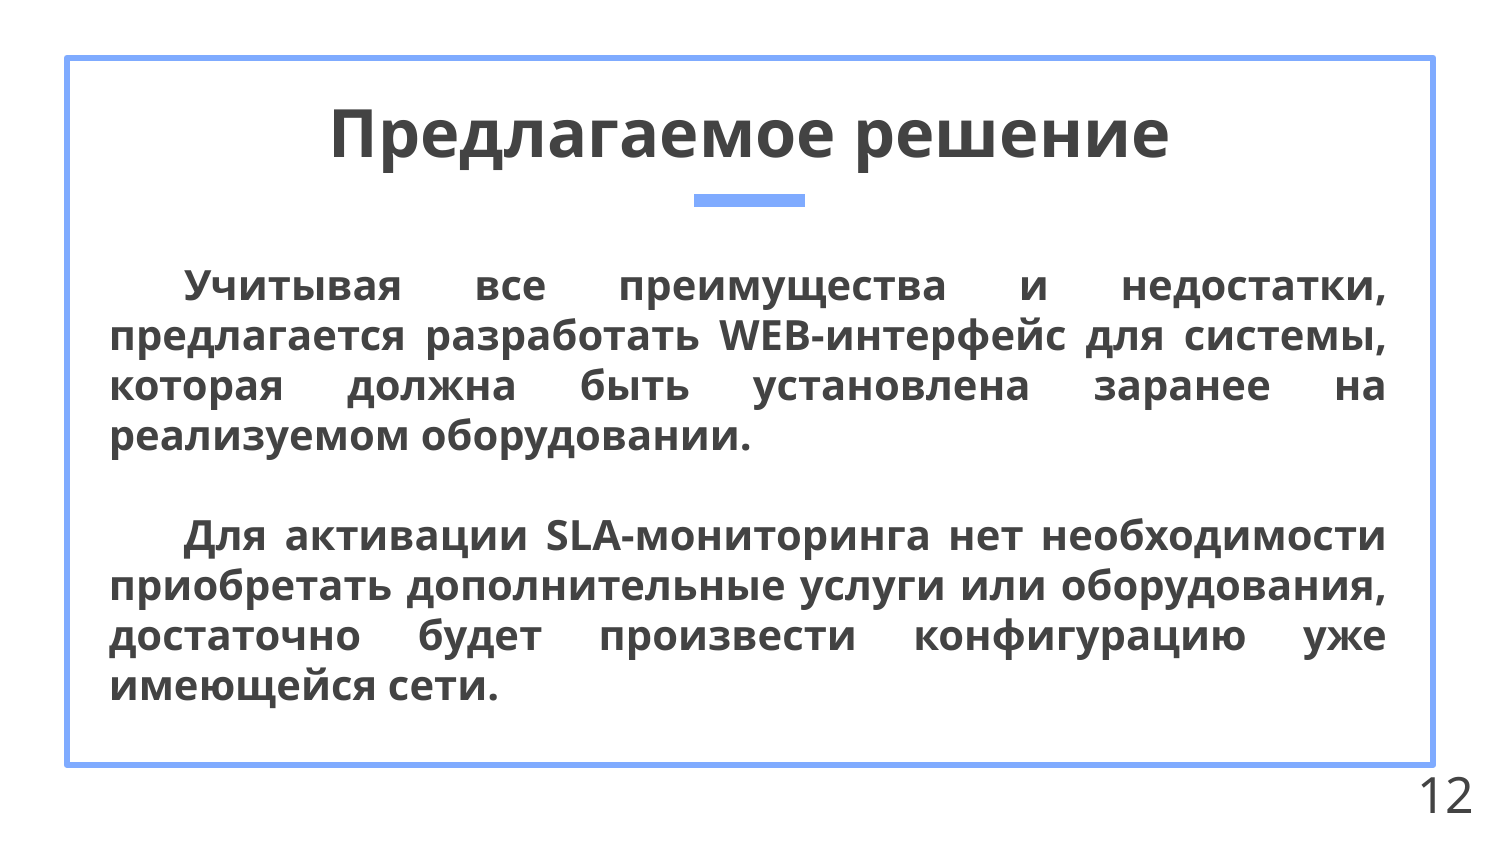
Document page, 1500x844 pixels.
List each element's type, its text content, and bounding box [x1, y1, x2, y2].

title Предлагаемое решение [0, 35, 1500, 186]
slide_number 12 [1402, 764, 1493, 830]
list Учитывая все преимущества и недостатки, предлагается разработать WEB-интерфейс для системы, которая должна быть установлена заранее на реализуемом оборудовании. Для активации SLA-мониторинга нет необходимости приобретать дополнительные услуги или оборудования, достаточно будет произвести конфигурацию уже имеющейся сети. [93, 243, 1403, 734]
